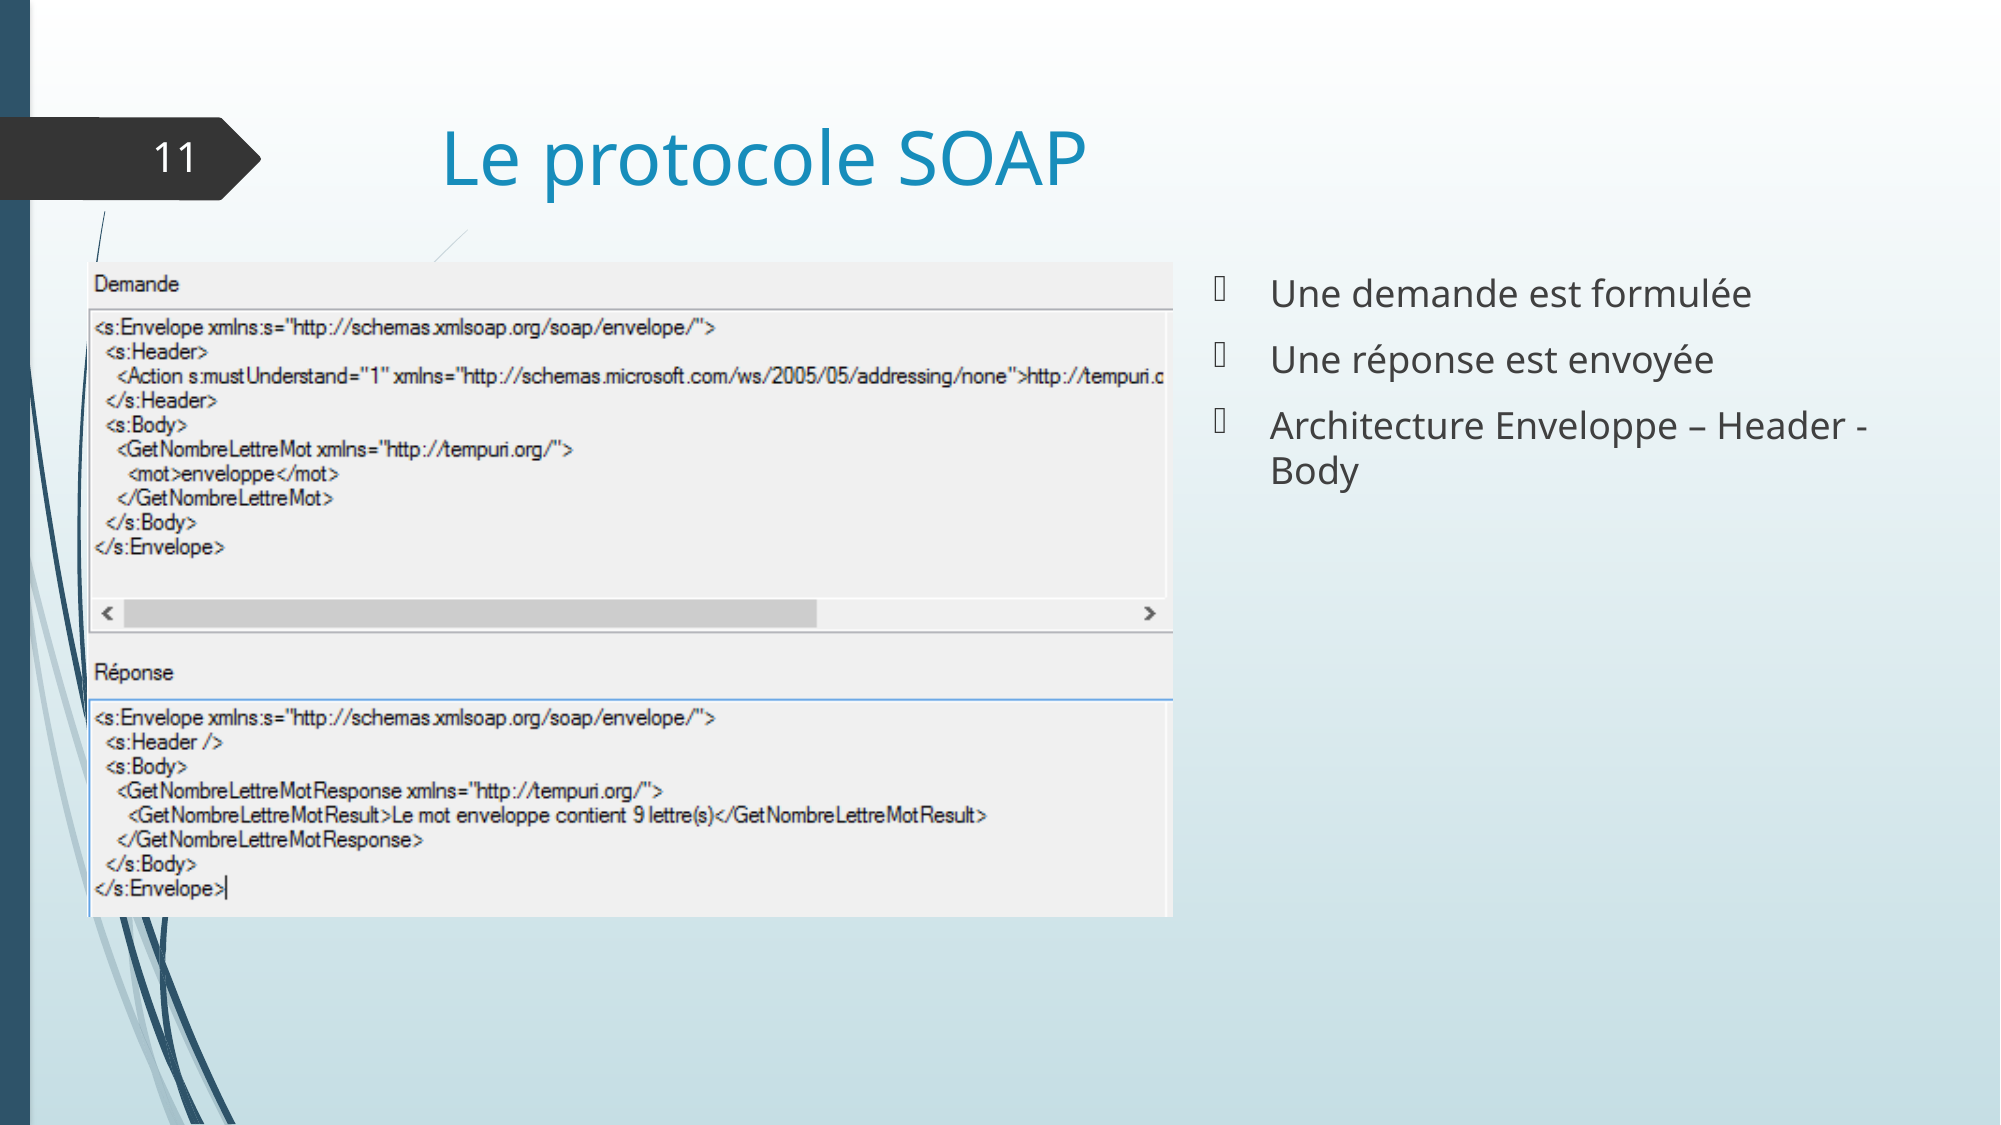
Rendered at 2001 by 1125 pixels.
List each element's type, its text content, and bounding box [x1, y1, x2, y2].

slide_number 11 [87, 129, 216, 190]
picture [86, 262, 1174, 917]
list Une demande est formulée Une réponse est envoyée Architecture Enveloppe – Header - Body [1198, 262, 1971, 952]
title Le protocole SOAP [425, 102, 1888, 313]
